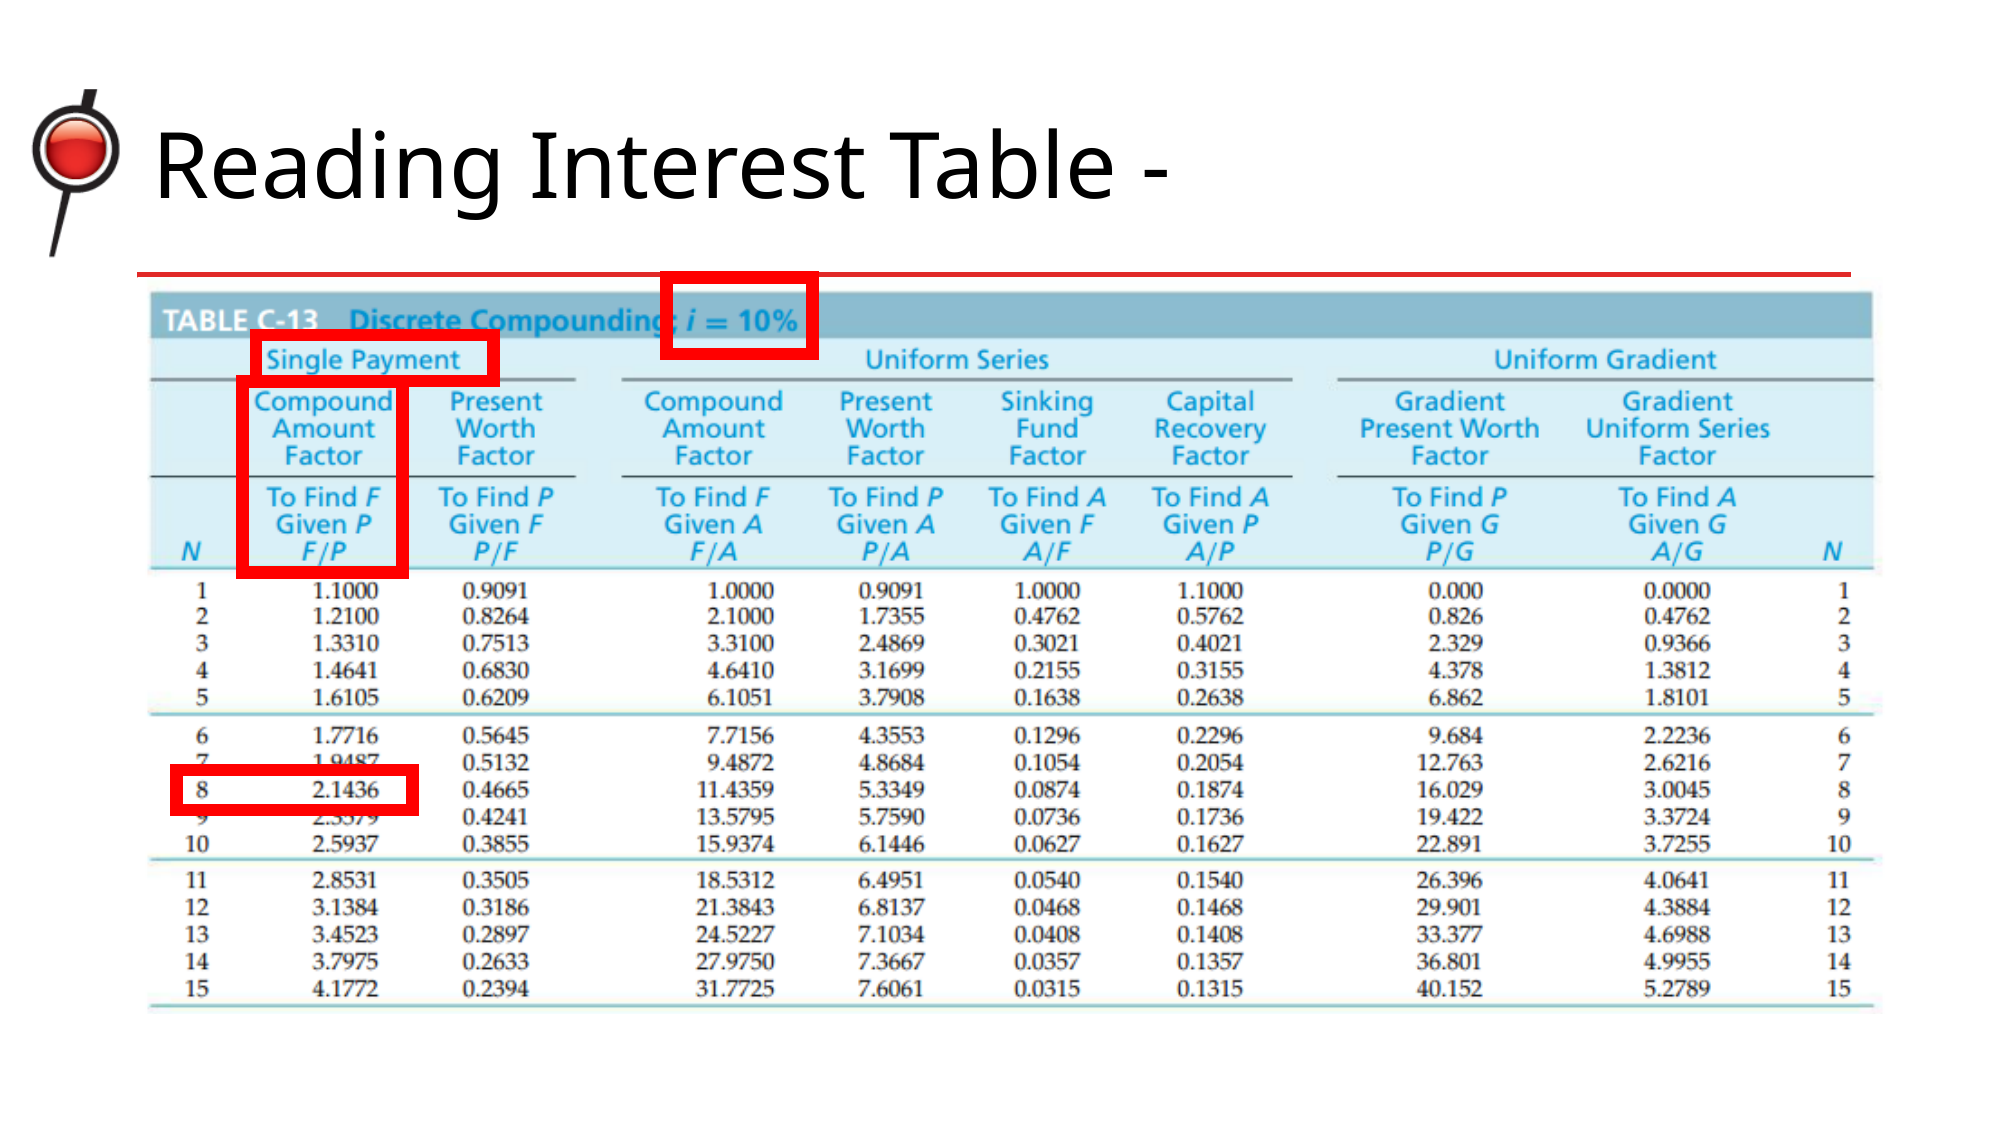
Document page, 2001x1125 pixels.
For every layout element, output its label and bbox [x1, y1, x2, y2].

picture [9, 69, 138, 268]
picture [137, 277, 1890, 1014]
